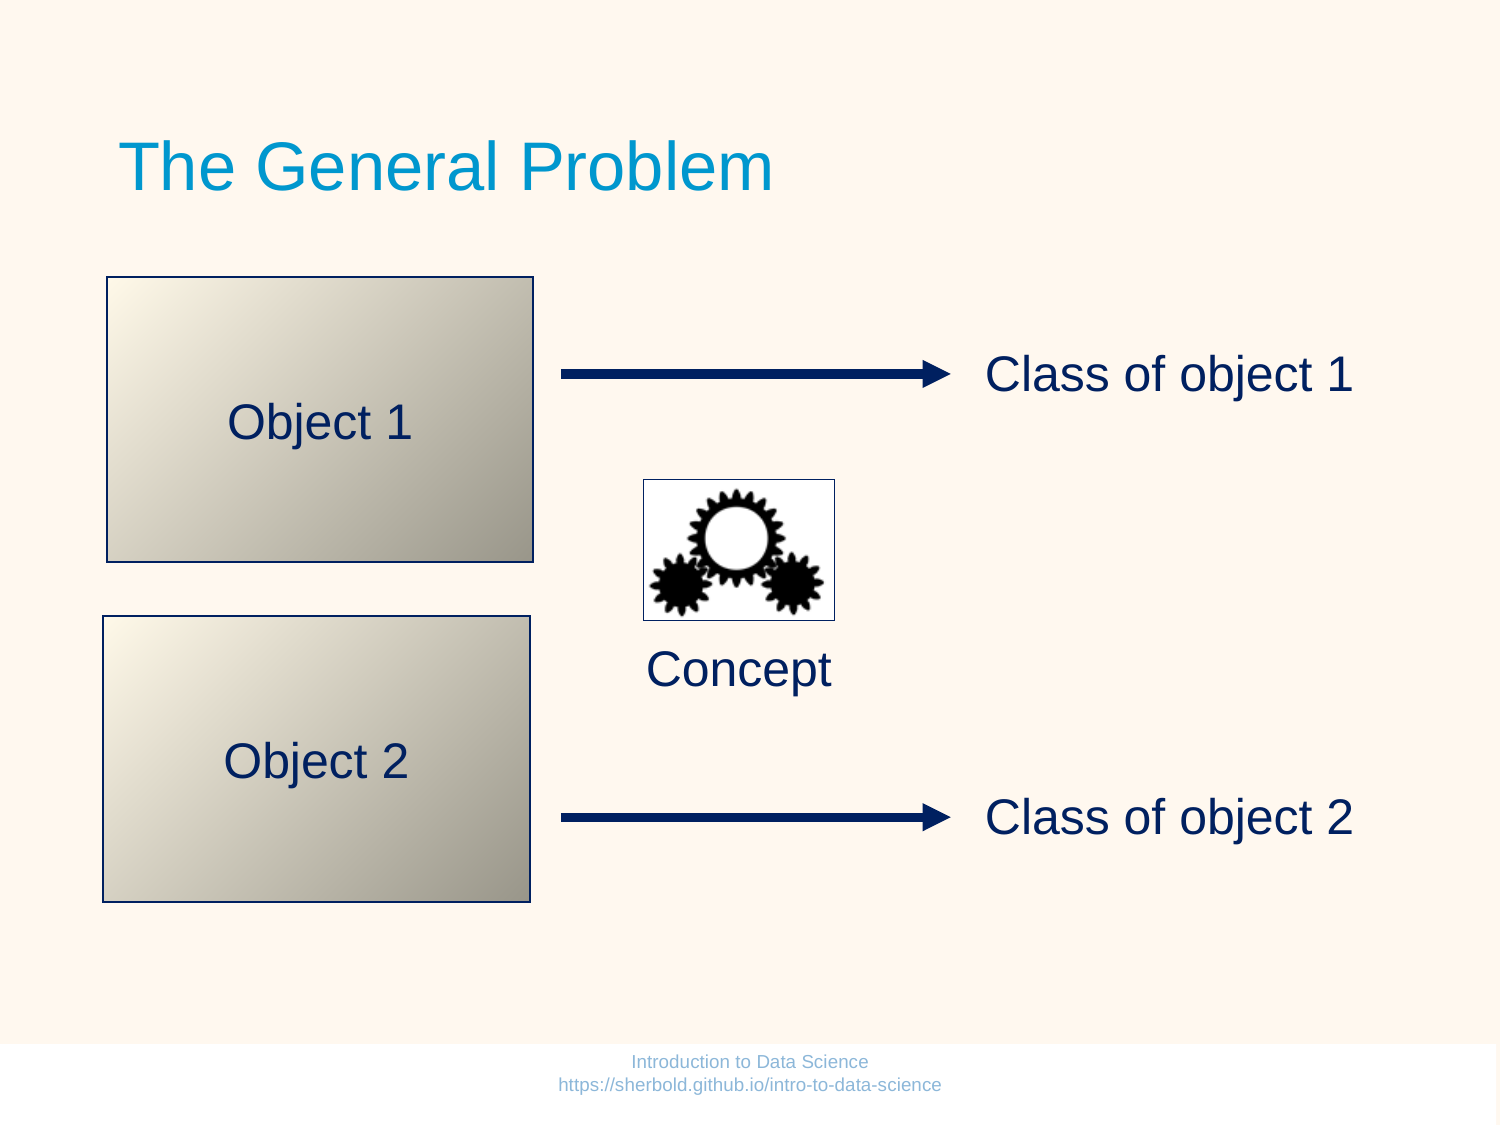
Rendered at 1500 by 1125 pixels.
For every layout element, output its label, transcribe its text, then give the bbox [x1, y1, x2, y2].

text_box Object 2 [102, 615, 531, 903]
footer Introduction to Data Science https://sherbold.github.io/intro-to-data-science [496, 1042, 1004, 1103]
text_box Object 1 [106, 276, 534, 563]
text_box Class of object 2 [970, 777, 1370, 853]
text_box Class of object 1 [970, 334, 1370, 410]
title The General Problem [103, 59, 1397, 278]
picture [643, 479, 835, 621]
text_box Concept [631, 628, 847, 704]
